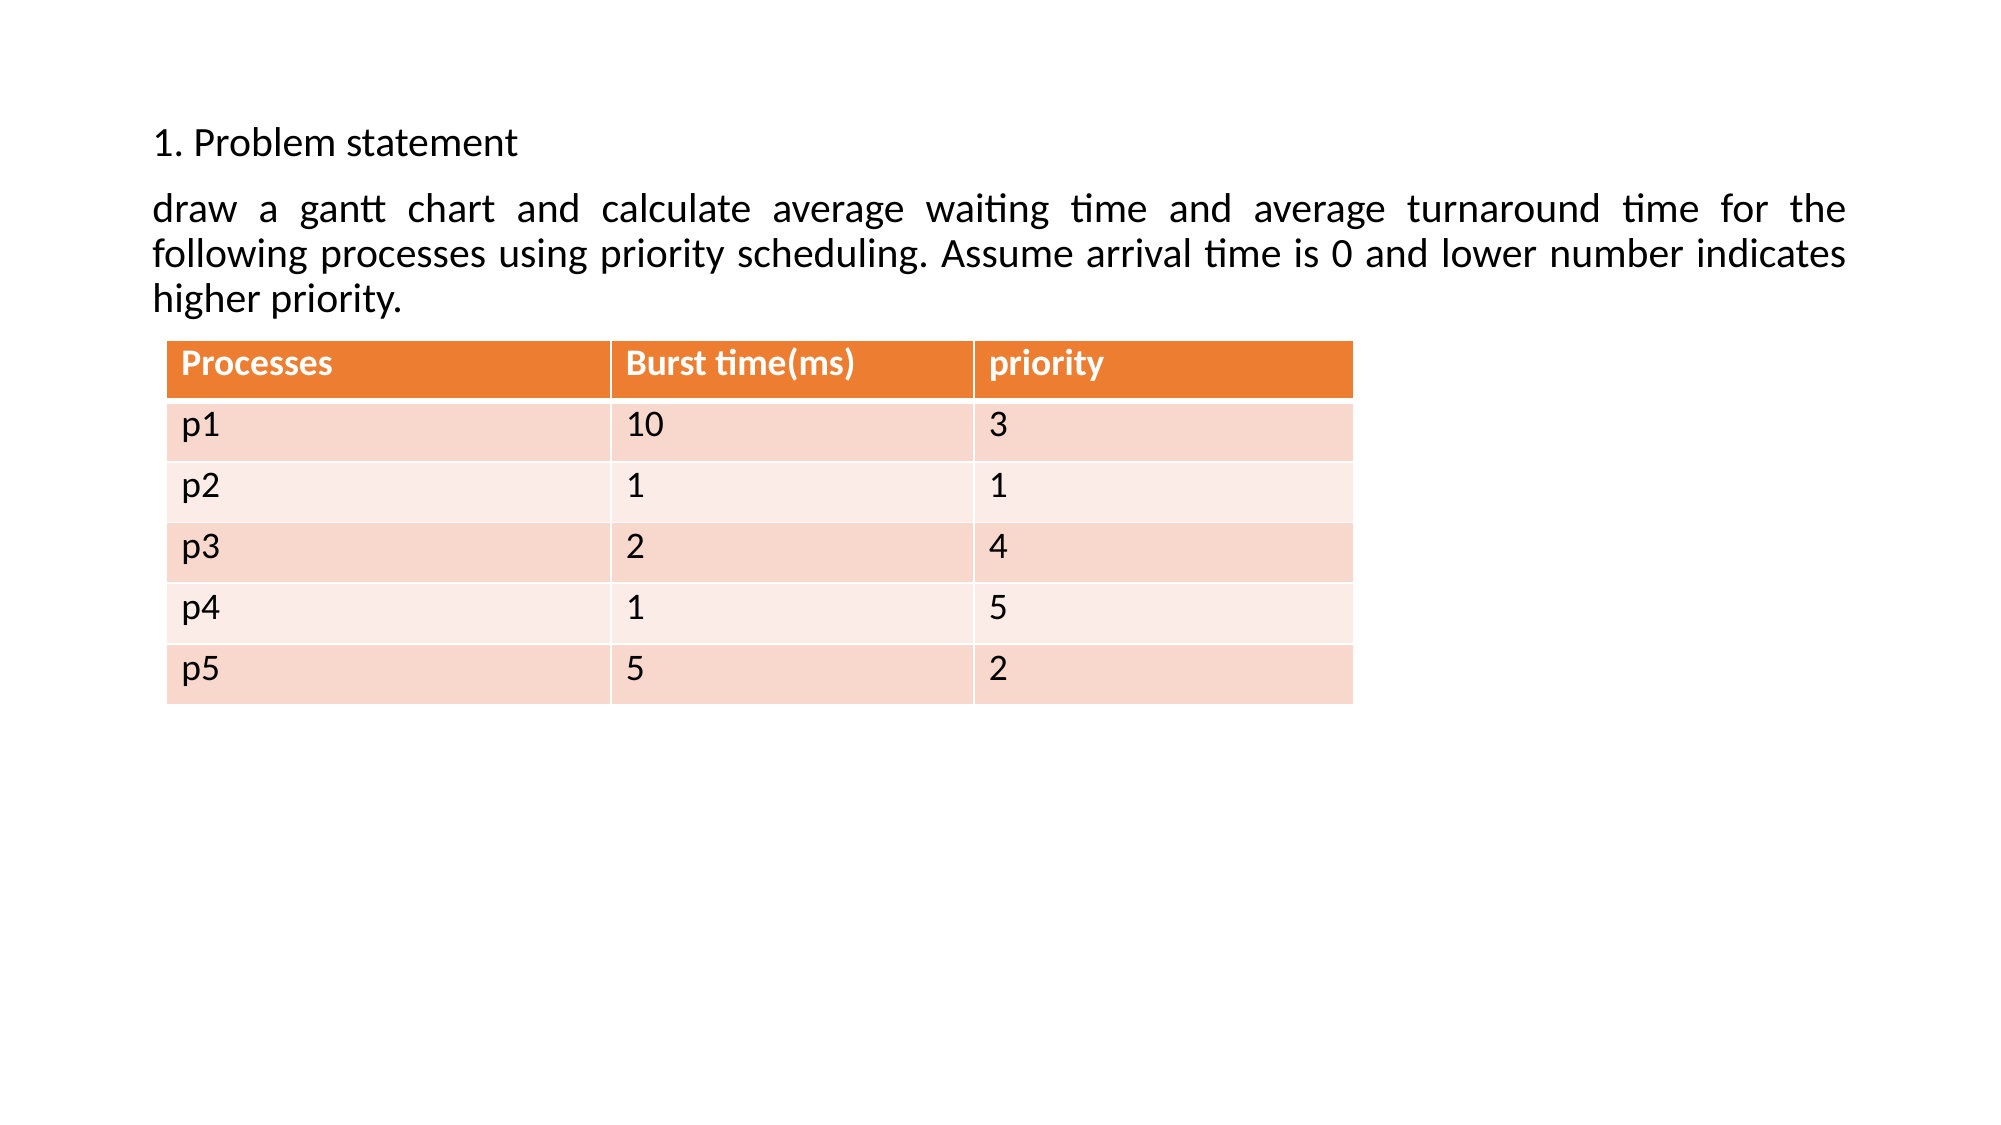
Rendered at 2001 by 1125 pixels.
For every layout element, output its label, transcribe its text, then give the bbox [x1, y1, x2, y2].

table_cell 5 [612, 645, 973, 704]
table_cell 10 [612, 404, 973, 461]
table_cell p1 [167, 404, 610, 461]
table_cell 2 [612, 523, 973, 582]
table_cell 1 [612, 584, 973, 643]
table_cell 3 [975, 404, 1353, 461]
table_cell 5 [975, 584, 1353, 643]
table_cell p4 [167, 584, 610, 643]
table_cell 2 [975, 645, 1353, 704]
list 1. Problem statement draw a gantt chart and calculate average waiting time and average turnaround time for the following processes using priority scheduling. Assume arrival time is 0 and lower number indicates higher priority. [137, 41, 1863, 1023]
table_cell 4 [975, 523, 1353, 582]
table_cell p2 [167, 463, 610, 522]
table_header Processes [167, 341, 610, 398]
table_header Burst time(ms) [612, 341, 973, 398]
table_cell p3 [167, 523, 610, 582]
table_cell 1 [975, 463, 1353, 522]
table_cell p5 [167, 645, 610, 704]
table_header priority [975, 341, 1353, 398]
table_cell 1 [612, 463, 973, 522]
